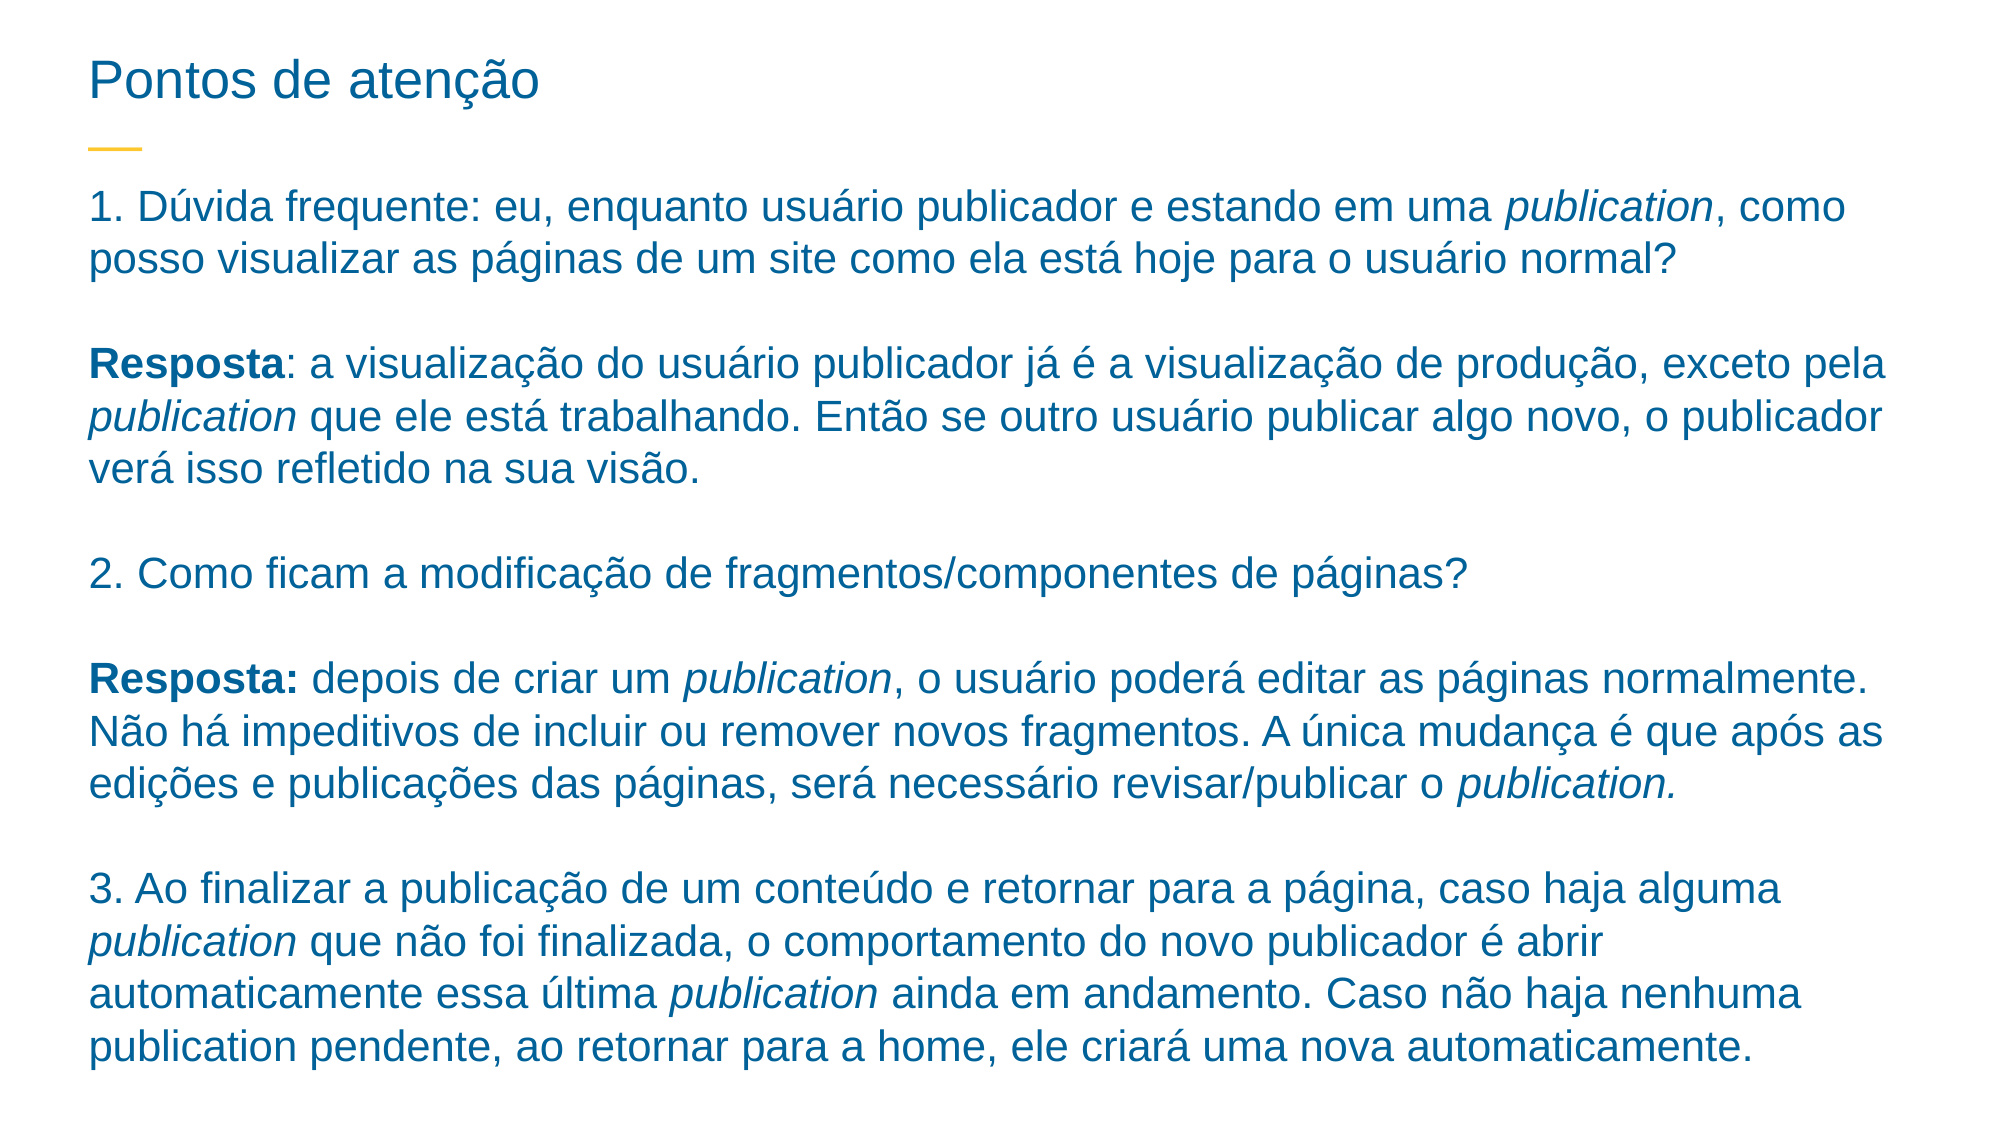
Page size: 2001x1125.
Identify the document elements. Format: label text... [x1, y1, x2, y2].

text_box Pontos de atenção — [73, 37, 1828, 182]
text_box 1. Dúvida frequente: eu, enquanto usuário publicador e estando em uma publication, como posso visualizar as páginas de um site como ela está hoje para o usuário normal? Resposta: a visualização do usuário publicador já é a visualização de produção, exceto pela publication que ele está trabalhando. Então se outro usuário publicar algo novo, o publicador verá isso refletido na sua visão. 2. Como ficam a modificação de fragmentos/componentes de páginas? Resposta: depois de criar um publication, o usuário poderá editar as páginas normalmente. Não há impeditivos de incluir ou remover novos fragmentos. A única mudança é que após as edições e publicações das páginas, será necessário revisar/publicar o publication. 3. Ao finalizar a publicação de um conteúdo e retornar para a página, caso haja alguma publication que não foi finalizada, o comportamento do novo publicador é abrir automaticamente essa última publication ainda em andamento. Caso não haja nenhuma publication pendente, ao retornar para a home, ele criará uma nova automaticamente. [73, 170, 1937, 1078]
